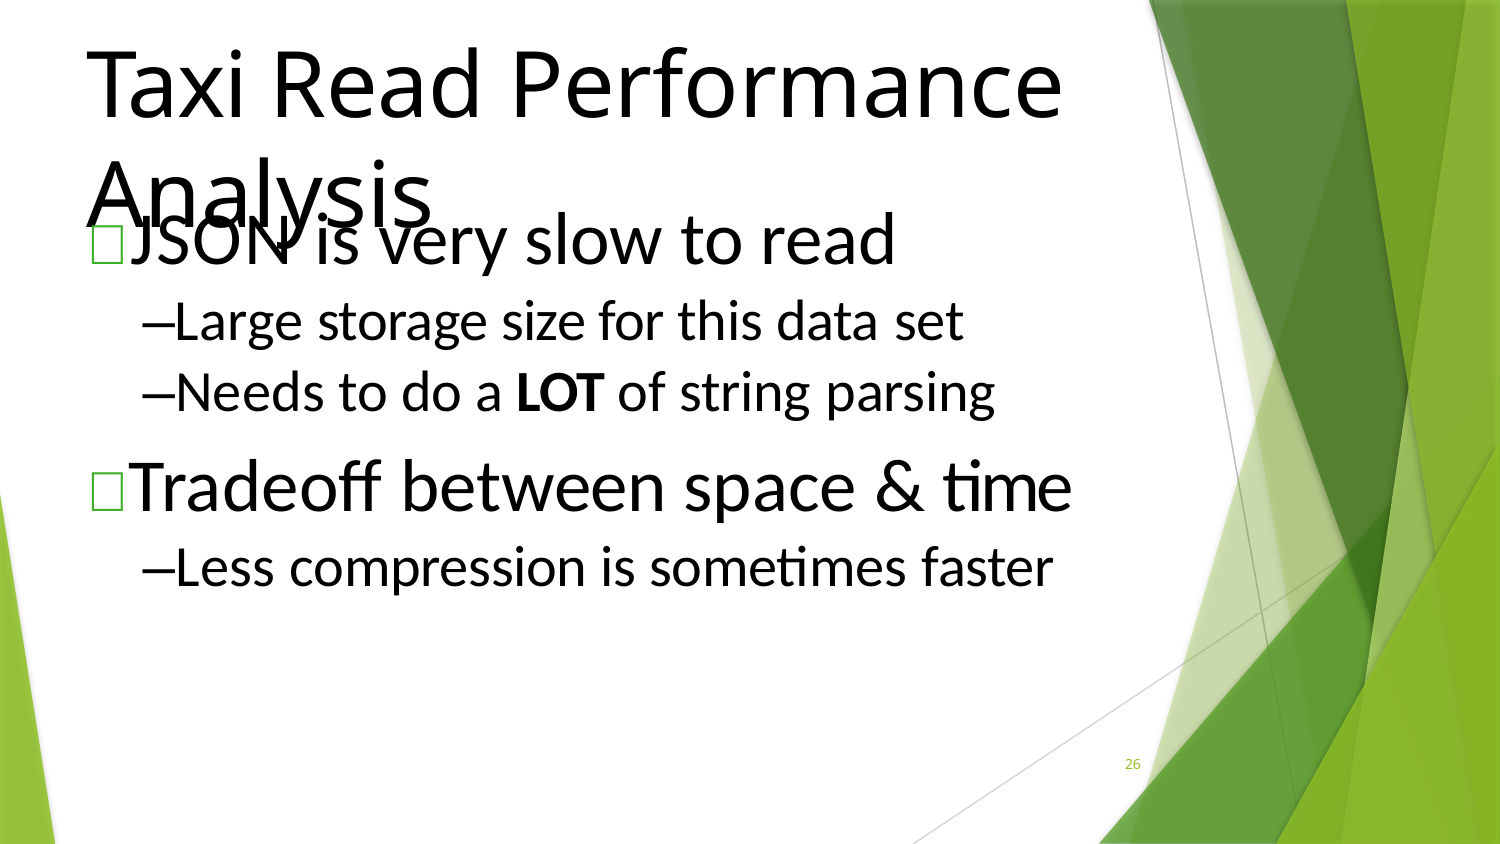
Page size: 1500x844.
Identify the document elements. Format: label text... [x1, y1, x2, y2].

slide_number 26 [1056, 521, 1141, 844]
text_box JSON is very slow to read –Large storage size for this data set –Needs to do a LOT of string parsing Tradeoff between space & time –Less compression is sometimes faster [84, 187, 1092, 599]
title Taxi Read Performance Analysis [84, 23, 1363, 246]
